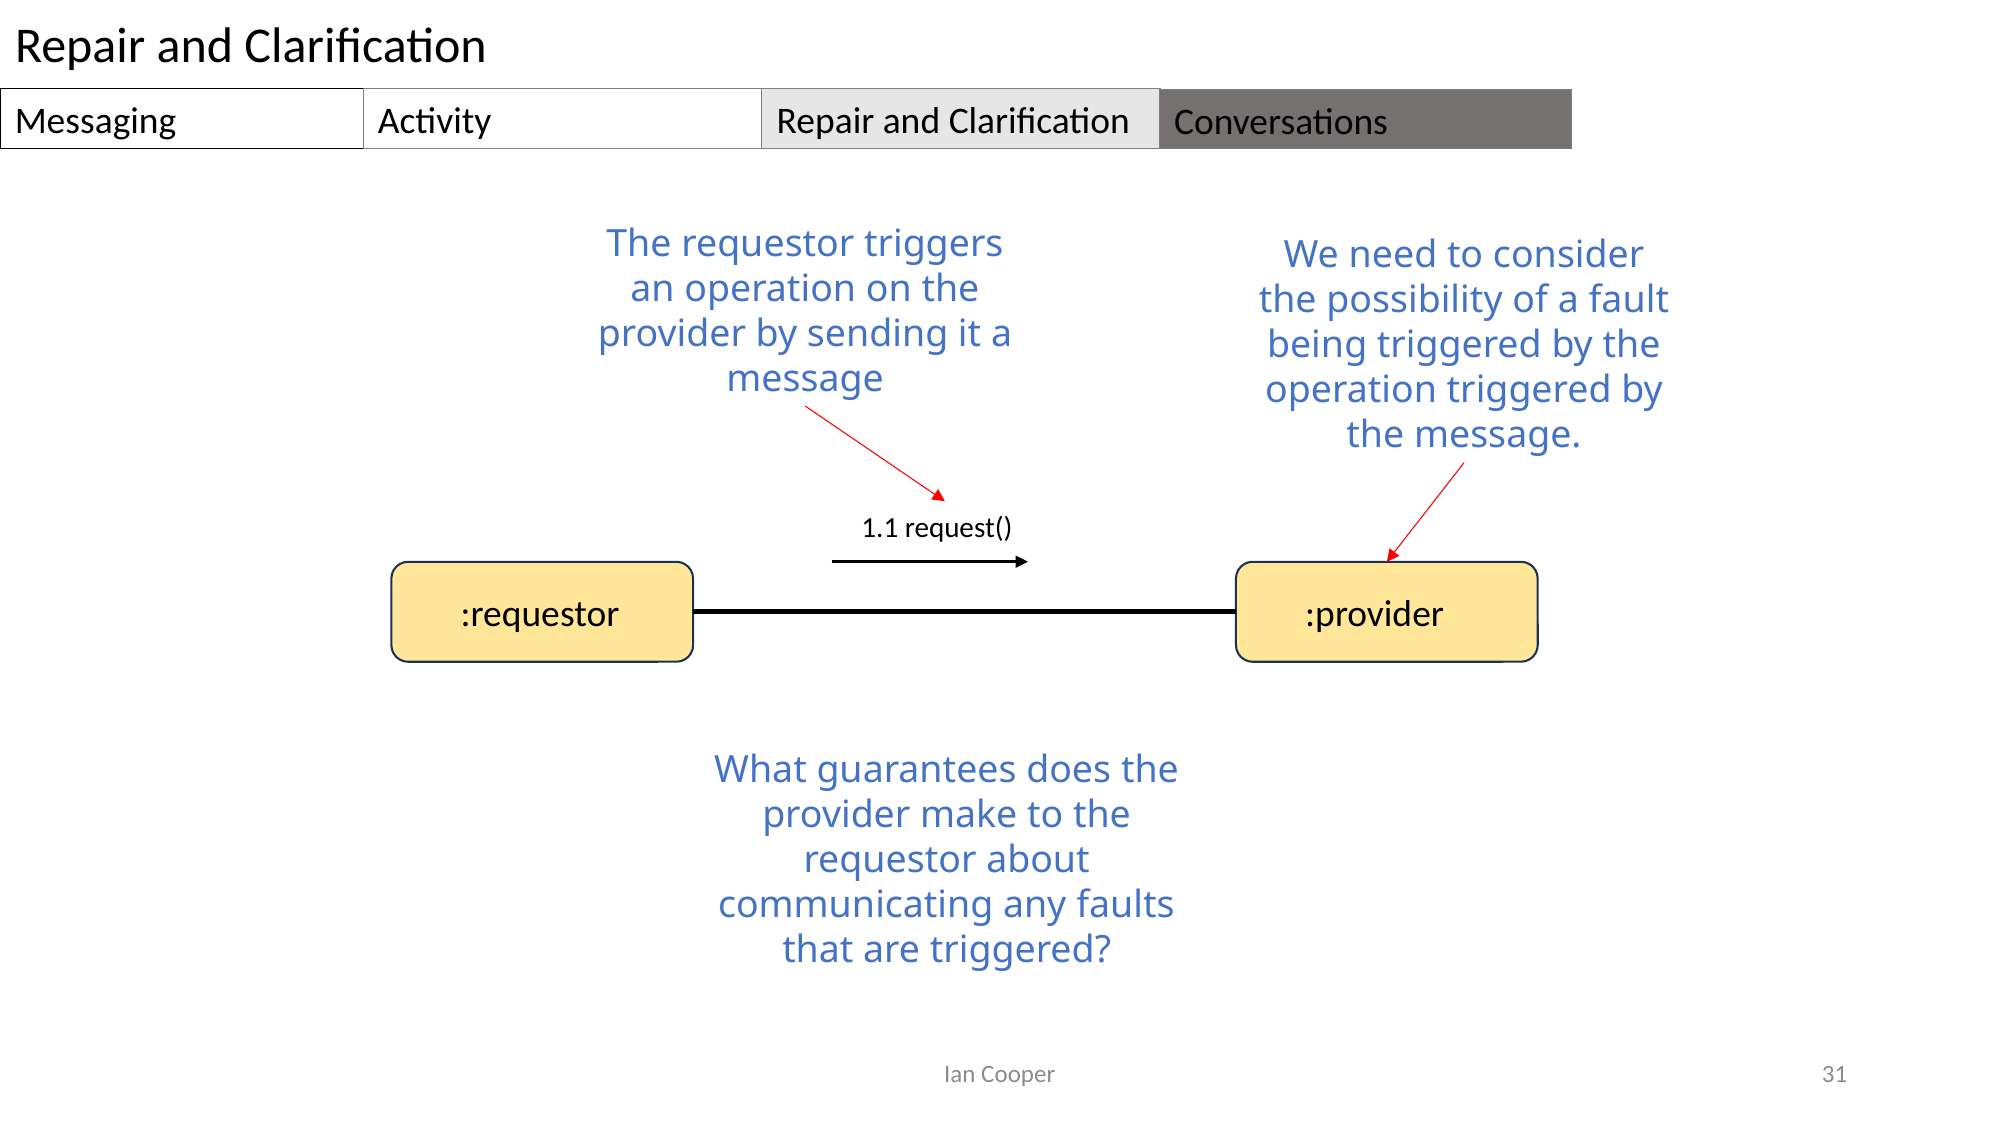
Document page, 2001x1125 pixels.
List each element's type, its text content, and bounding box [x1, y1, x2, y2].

text_box We need to consider the possibility of a fault being triggered by the operation triggered by the message. [1235, 222, 1693, 463]
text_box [805, 408, 945, 502]
text_box What guarantees does the provider make to the requestor about communicating any faults that are triggered? [698, 737, 1195, 978]
slide_number 31 [1412, 1042, 1863, 1103]
text_box Messaging [0, 88, 363, 149]
text_box :provider [1290, 581, 1484, 642]
text_box :requestor [445, 581, 639, 642]
text_box 1.1 request() [846, 501, 1044, 551]
footer Ian Cooper [662, 1042, 1338, 1103]
text_box Conversations [1159, 89, 1572, 149]
text_box Repair and Clarification [0, 0, 2000, 88]
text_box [1386, 465, 1465, 562]
text_box The requestor triggers an operation on the provider by sending it a message [577, 211, 1034, 406]
text_box Repair and Clarification [762, 88, 1161, 149]
text_box [390, 560, 695, 663]
text_box Activity [363, 88, 762, 149]
text_box [1234, 560, 1539, 663]
